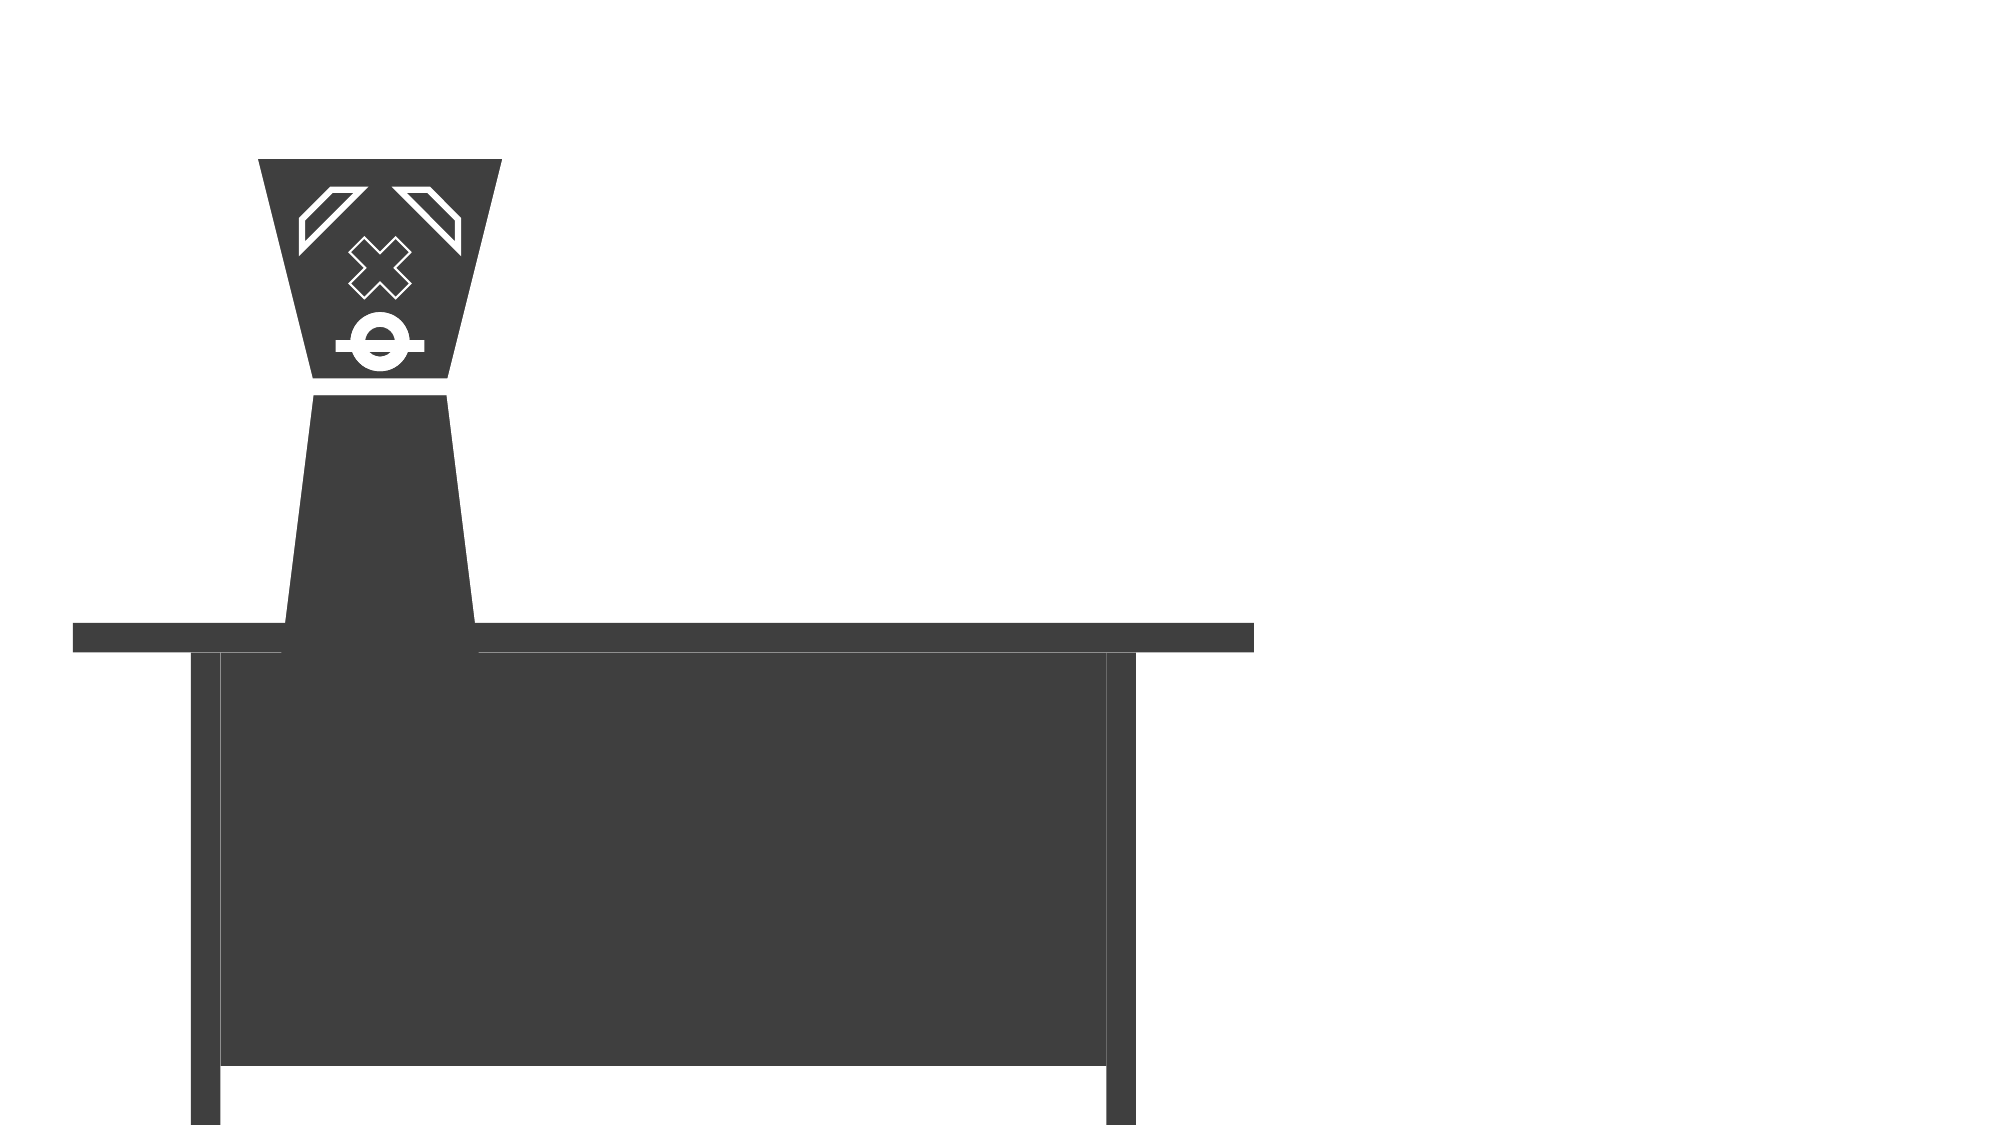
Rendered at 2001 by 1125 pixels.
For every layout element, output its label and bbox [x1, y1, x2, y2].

text_box [72, 622, 1255, 653]
text_box [1105, 651, 1137, 1125]
text_box [300, 188, 364, 252]
text_box [348, 235, 412, 300]
text_box [335, 339, 425, 353]
text_box [351, 353, 409, 373]
text_box [275, 387, 485, 622]
text_box [349, 311, 411, 339]
text_box [221, 651, 1105, 1067]
text_box [190, 651, 221, 1125]
text_box [245, 149, 515, 388]
text_box [396, 188, 460, 252]
